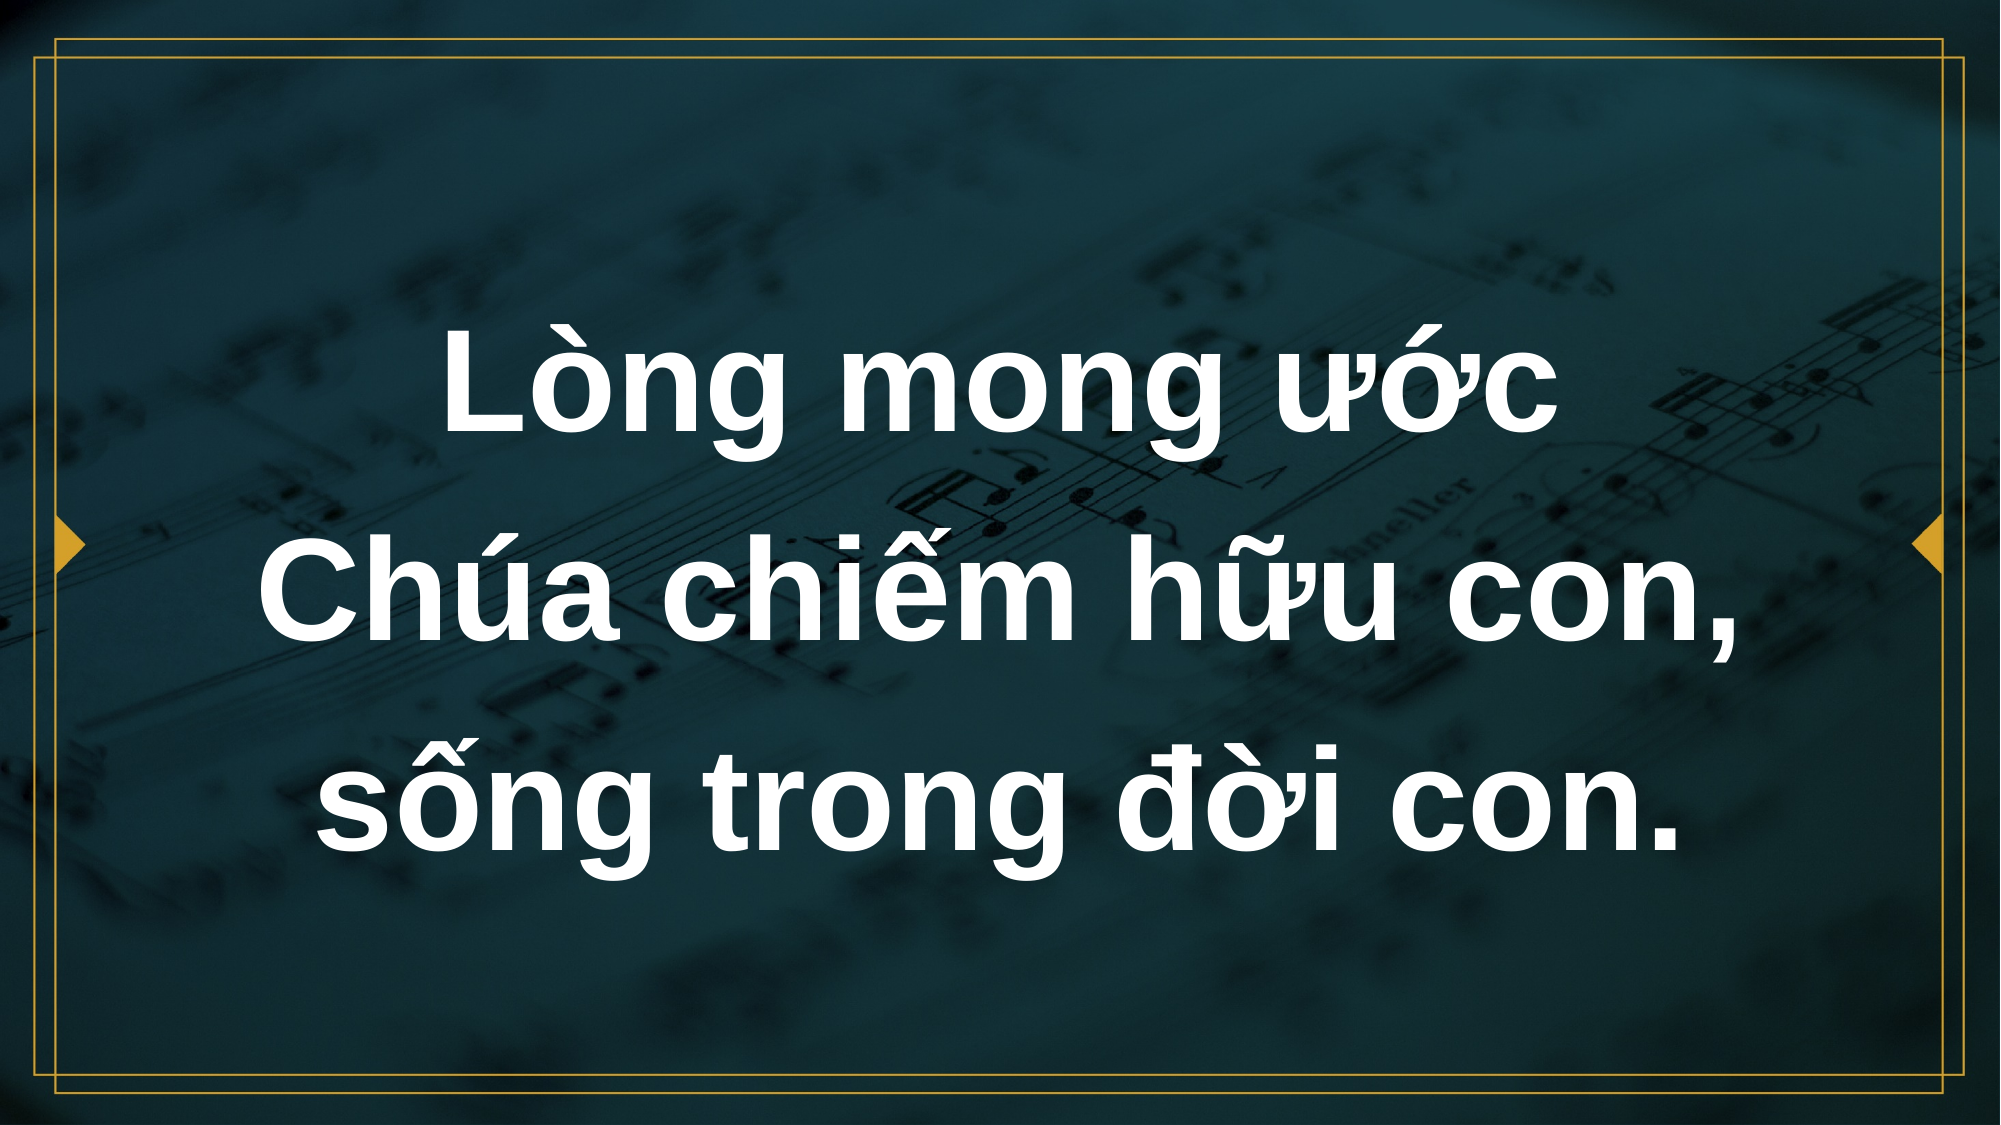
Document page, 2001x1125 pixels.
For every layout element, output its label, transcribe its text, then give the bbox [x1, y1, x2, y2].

picture [0, 0, 2000, 1125]
title Lòng mong ước Chúa chiếm hữu con, sống trong đời con. [55, 53, 1945, 1077]
